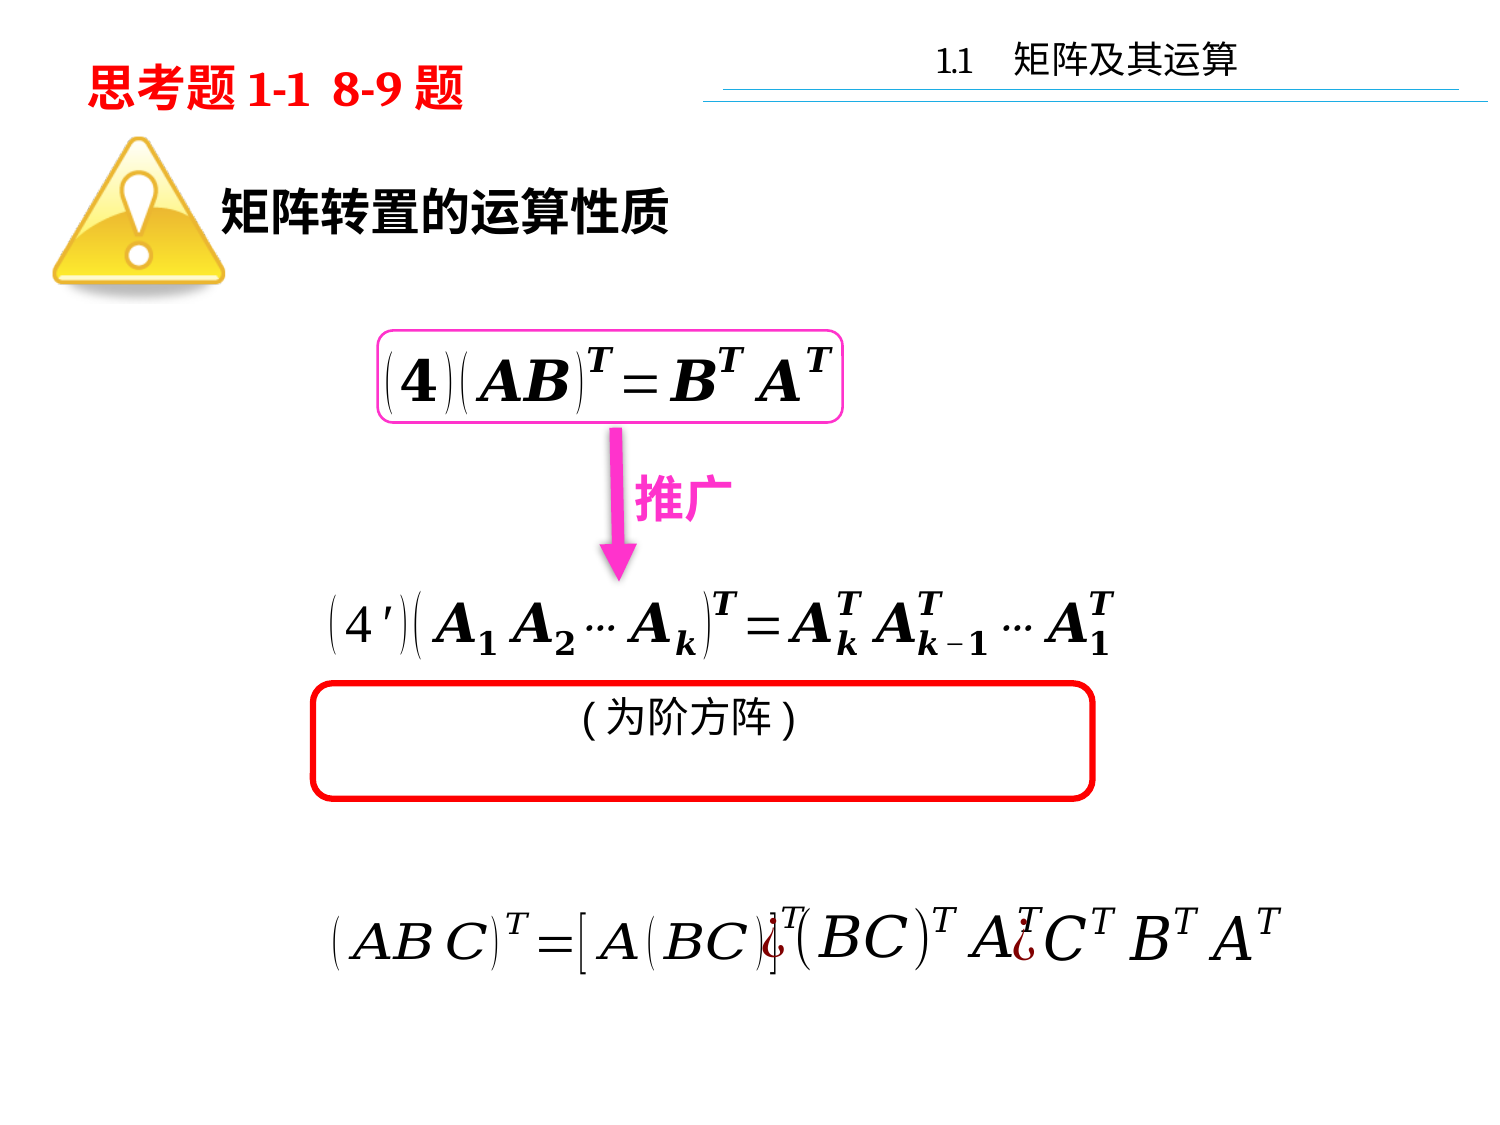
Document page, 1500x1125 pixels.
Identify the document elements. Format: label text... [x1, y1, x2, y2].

text_box [311, 681, 1094, 801]
picture [45, 117, 232, 304]
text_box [615, 427, 620, 582]
text_box 思考题1-1 8-9题 [72, 49, 538, 125]
text_box [376, 329, 844, 424]
text_box 推广 [626, 459, 750, 535]
text_box 矩阵转置的运算性质 [238, 172, 686, 248]
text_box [702, 28, 1489, 102]
